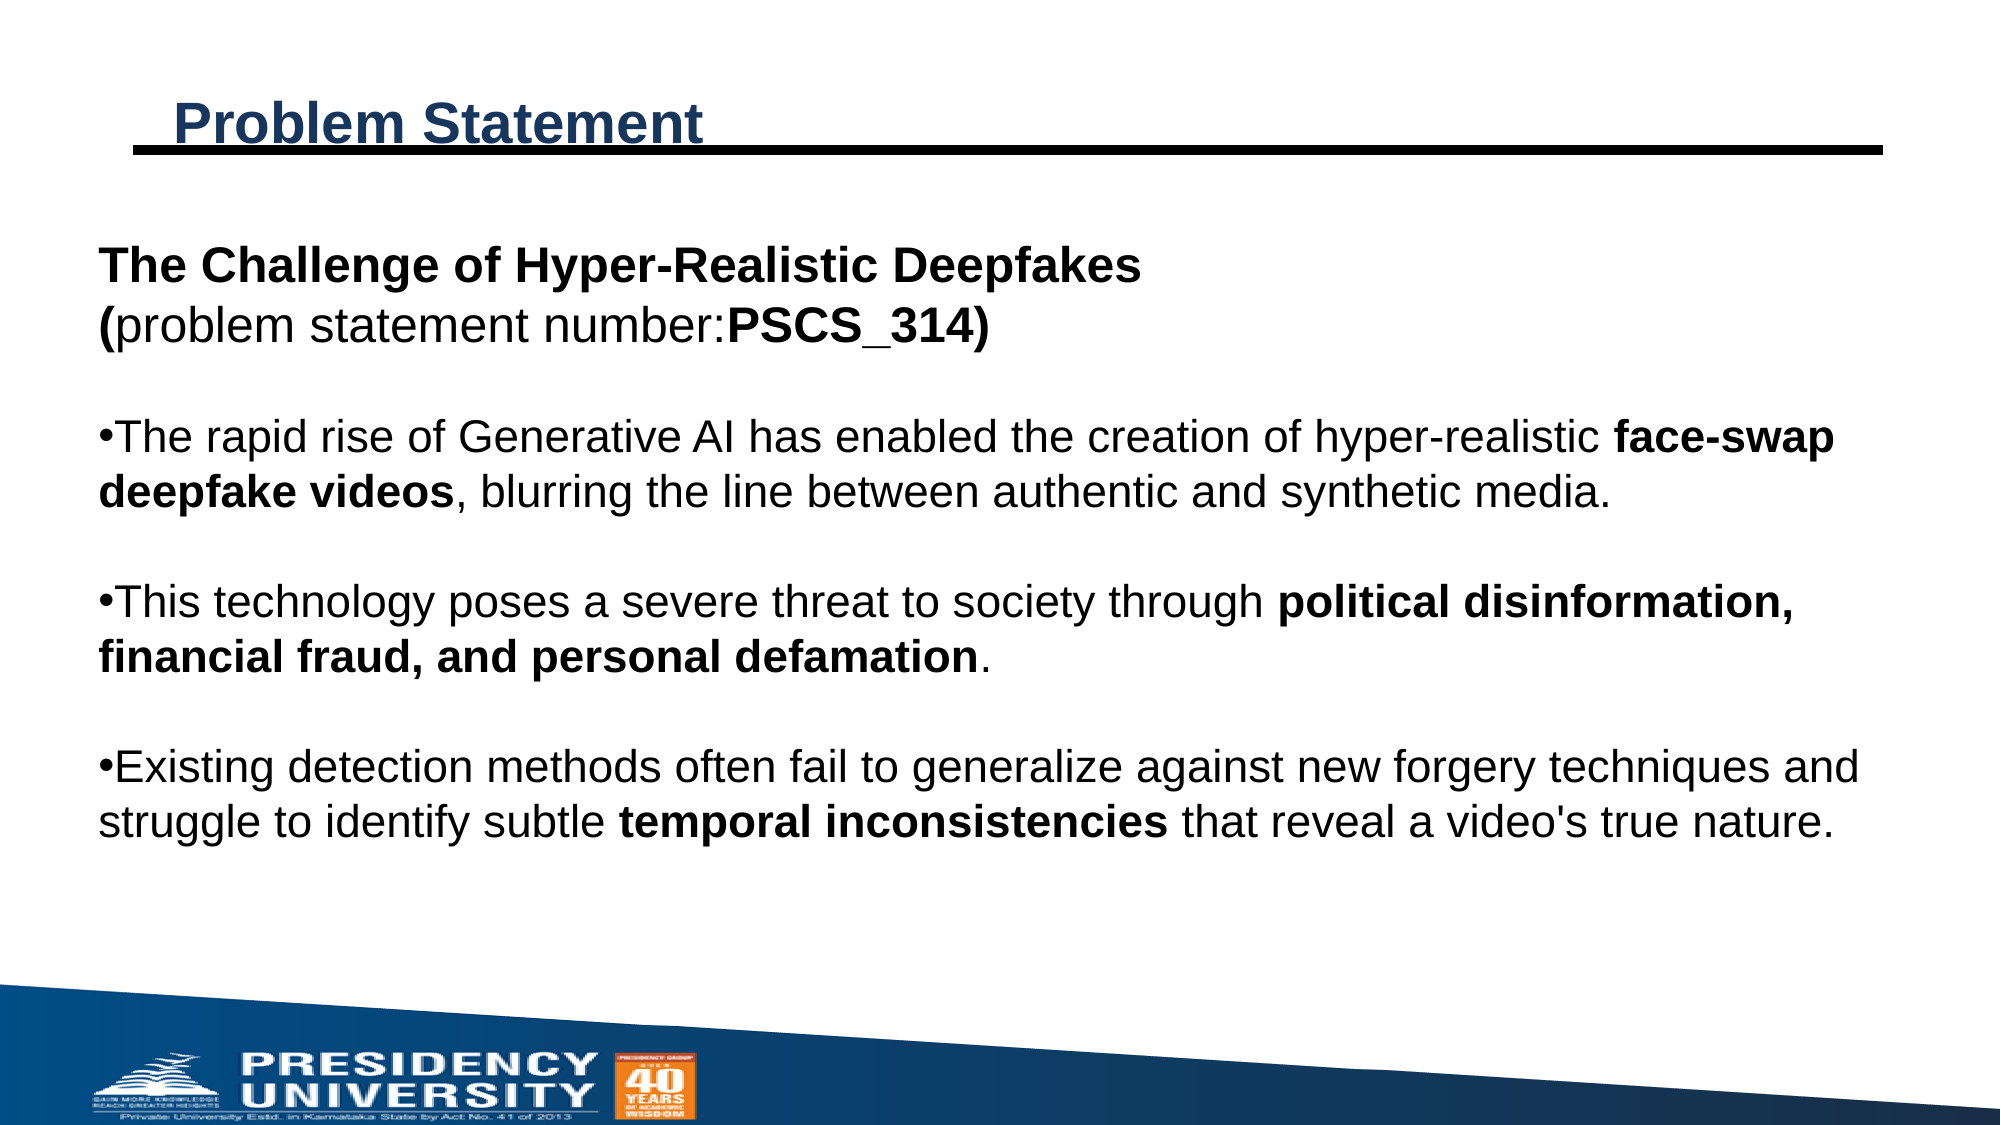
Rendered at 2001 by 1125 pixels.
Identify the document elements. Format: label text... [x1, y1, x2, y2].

picture [0, 982, 2000, 1125]
title Problem Statement [133, 45, 1884, 125]
text_box The Challenge of Hyper-Realistic Deepfakes (problem statement number:PSCS_314) The rapid rise of Generative AI has enabled the creation of hyper-realistic face-swap deepfake videos, blurring the line between authentic and synthetic media. This technology poses a severe threat to society through political disinformation, financial fraud, and personal defamation. Existing detection methods often fail to generalize against new forgery techniques and struggle to identify subtle temporal inconsistencies that reveal a video's true nature. [83, 224, 1919, 855]
